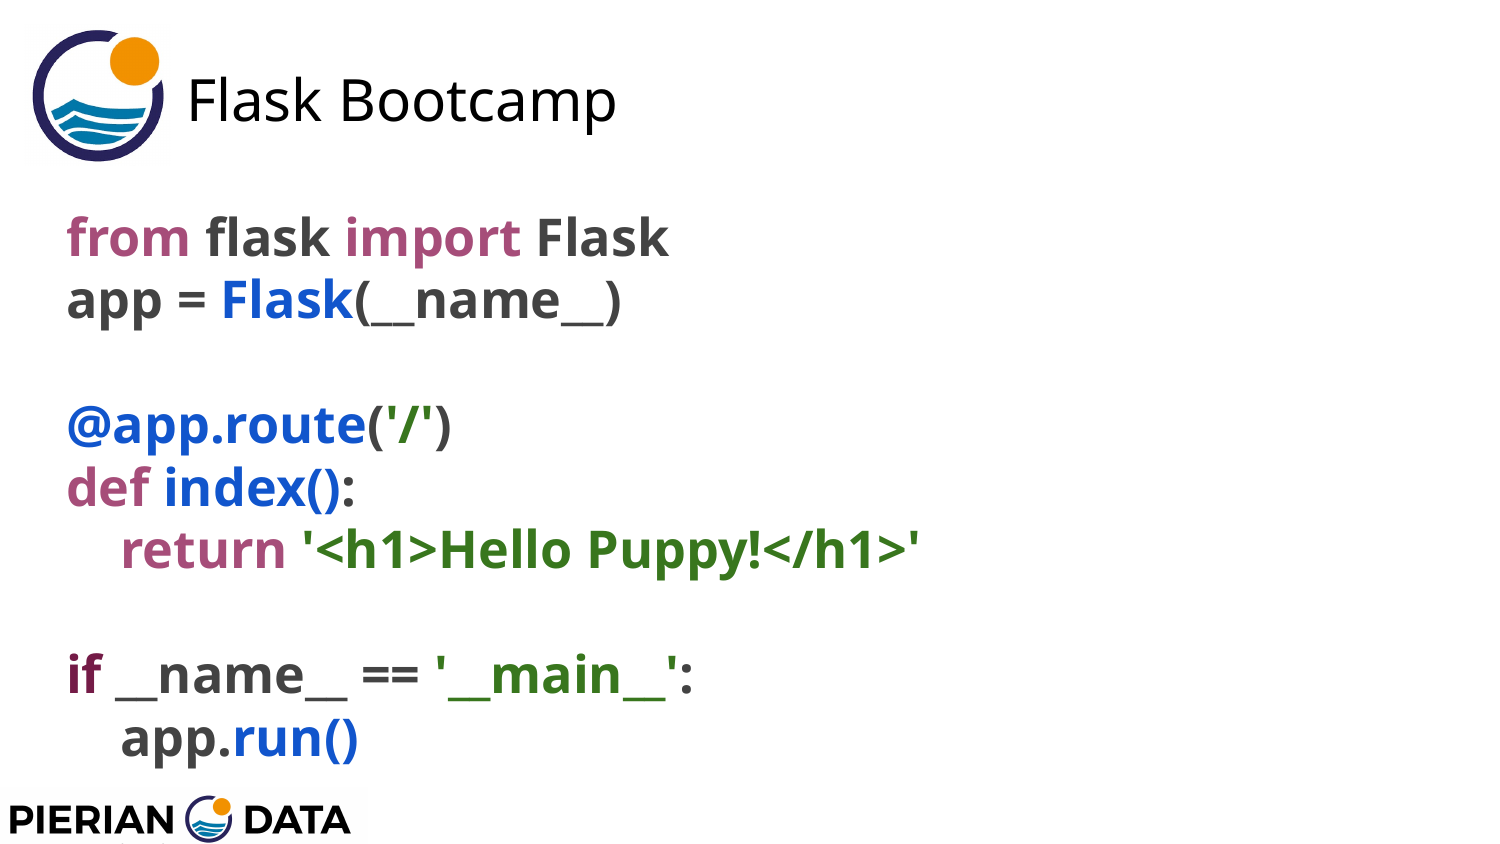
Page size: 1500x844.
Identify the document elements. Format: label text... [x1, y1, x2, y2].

picture [24, 24, 172, 167]
list from flask import Flask app = Flask(__name__) @app.route('/') def index(): return '<h1>Hello Puppy!</h1>' if __name__ == '__main__': app.run() [51, 189, 1476, 750]
title Flask Bootcamp [176, 48, 1449, 143]
picture [0, 787, 368, 844]
